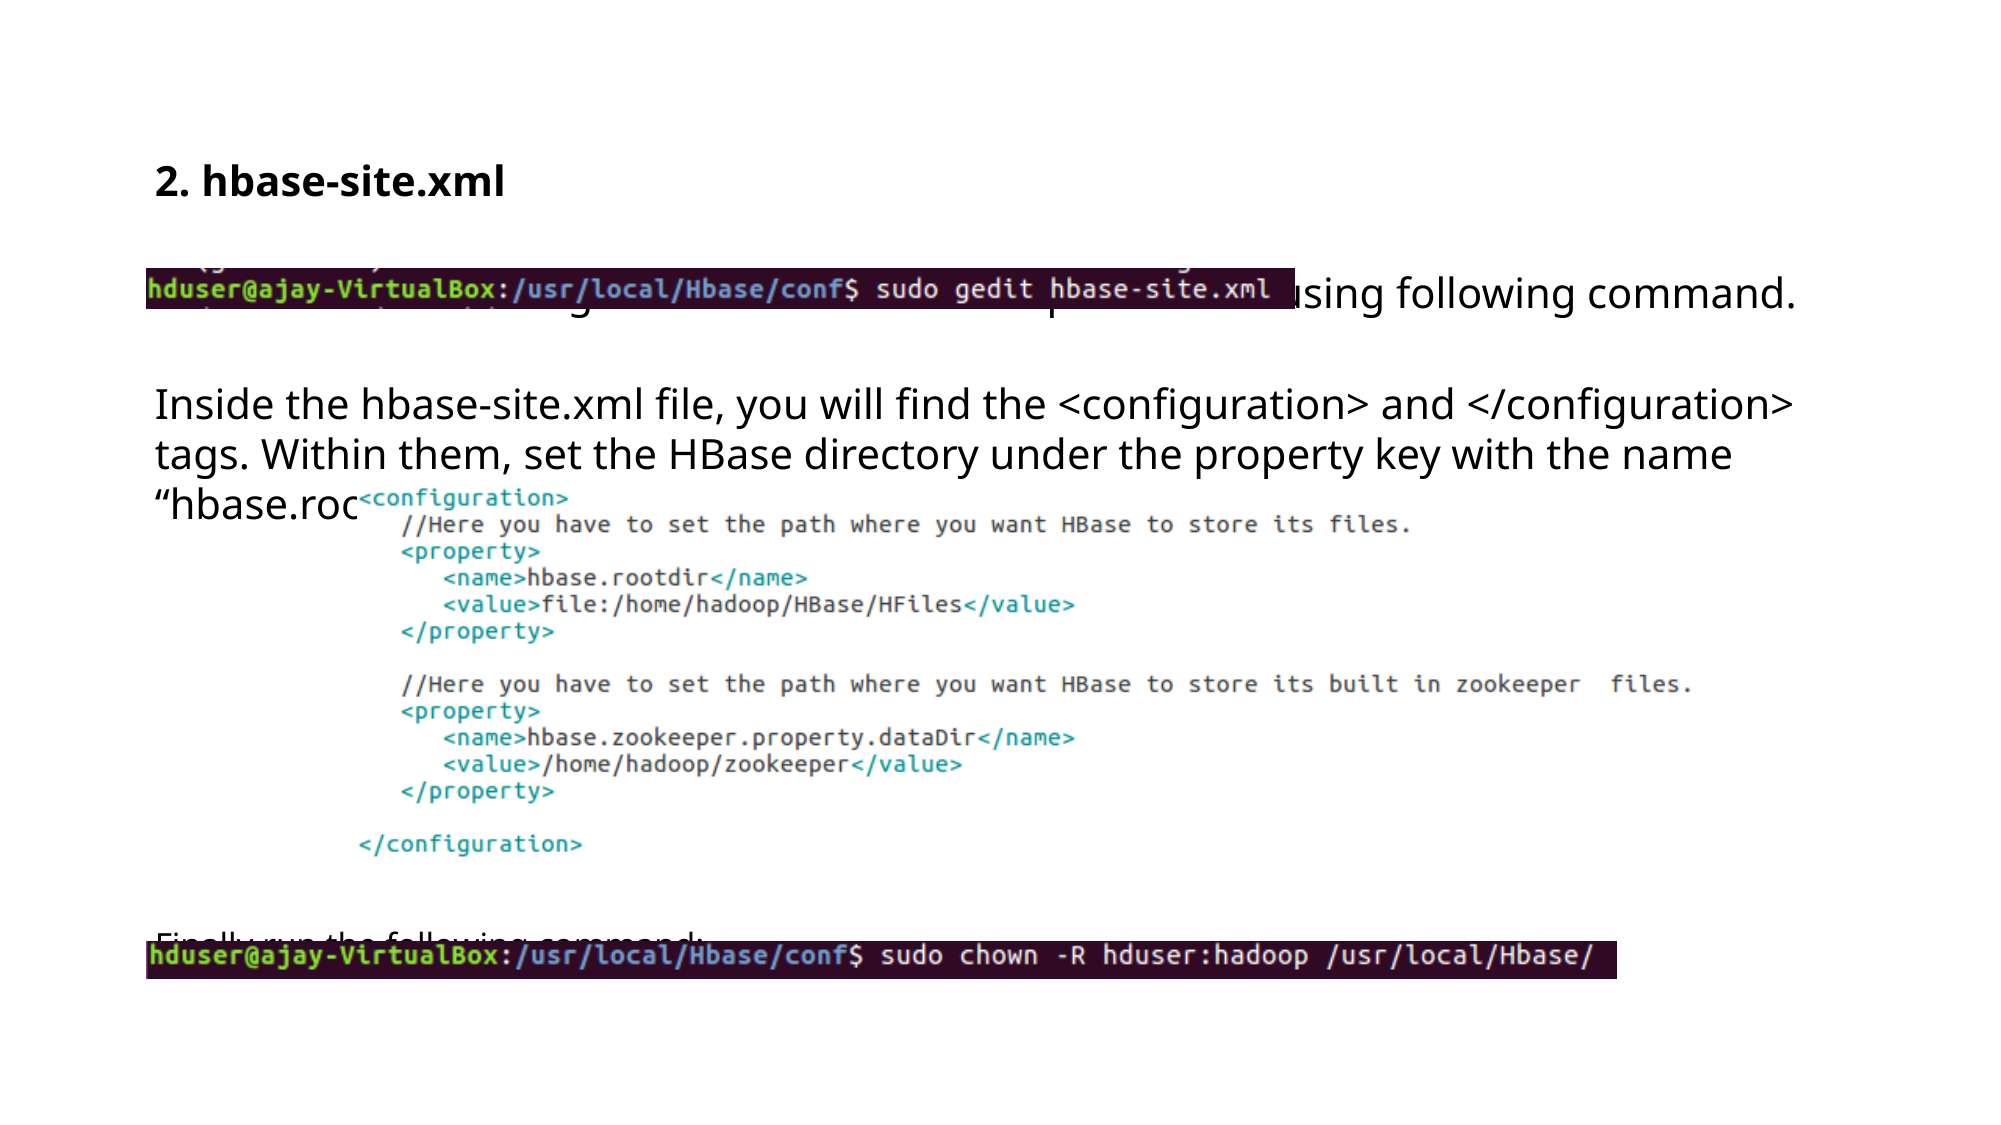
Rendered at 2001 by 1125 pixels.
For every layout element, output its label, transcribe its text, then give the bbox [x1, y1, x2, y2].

list 2. hbase-site.xml This is the main configuration file of HBase. Open the file using following command. Inside the hbase-site.xml file, you will find the <configuration> and </configuration> tags. Within them, set the HBase directory under the property key with the name “hbase.rootdir” as shown below. Finally run the following command: [145, 145, 1854, 979]
picture [356, 484, 1695, 863]
picture [146, 941, 1618, 979]
picture [146, 267, 1295, 309]
